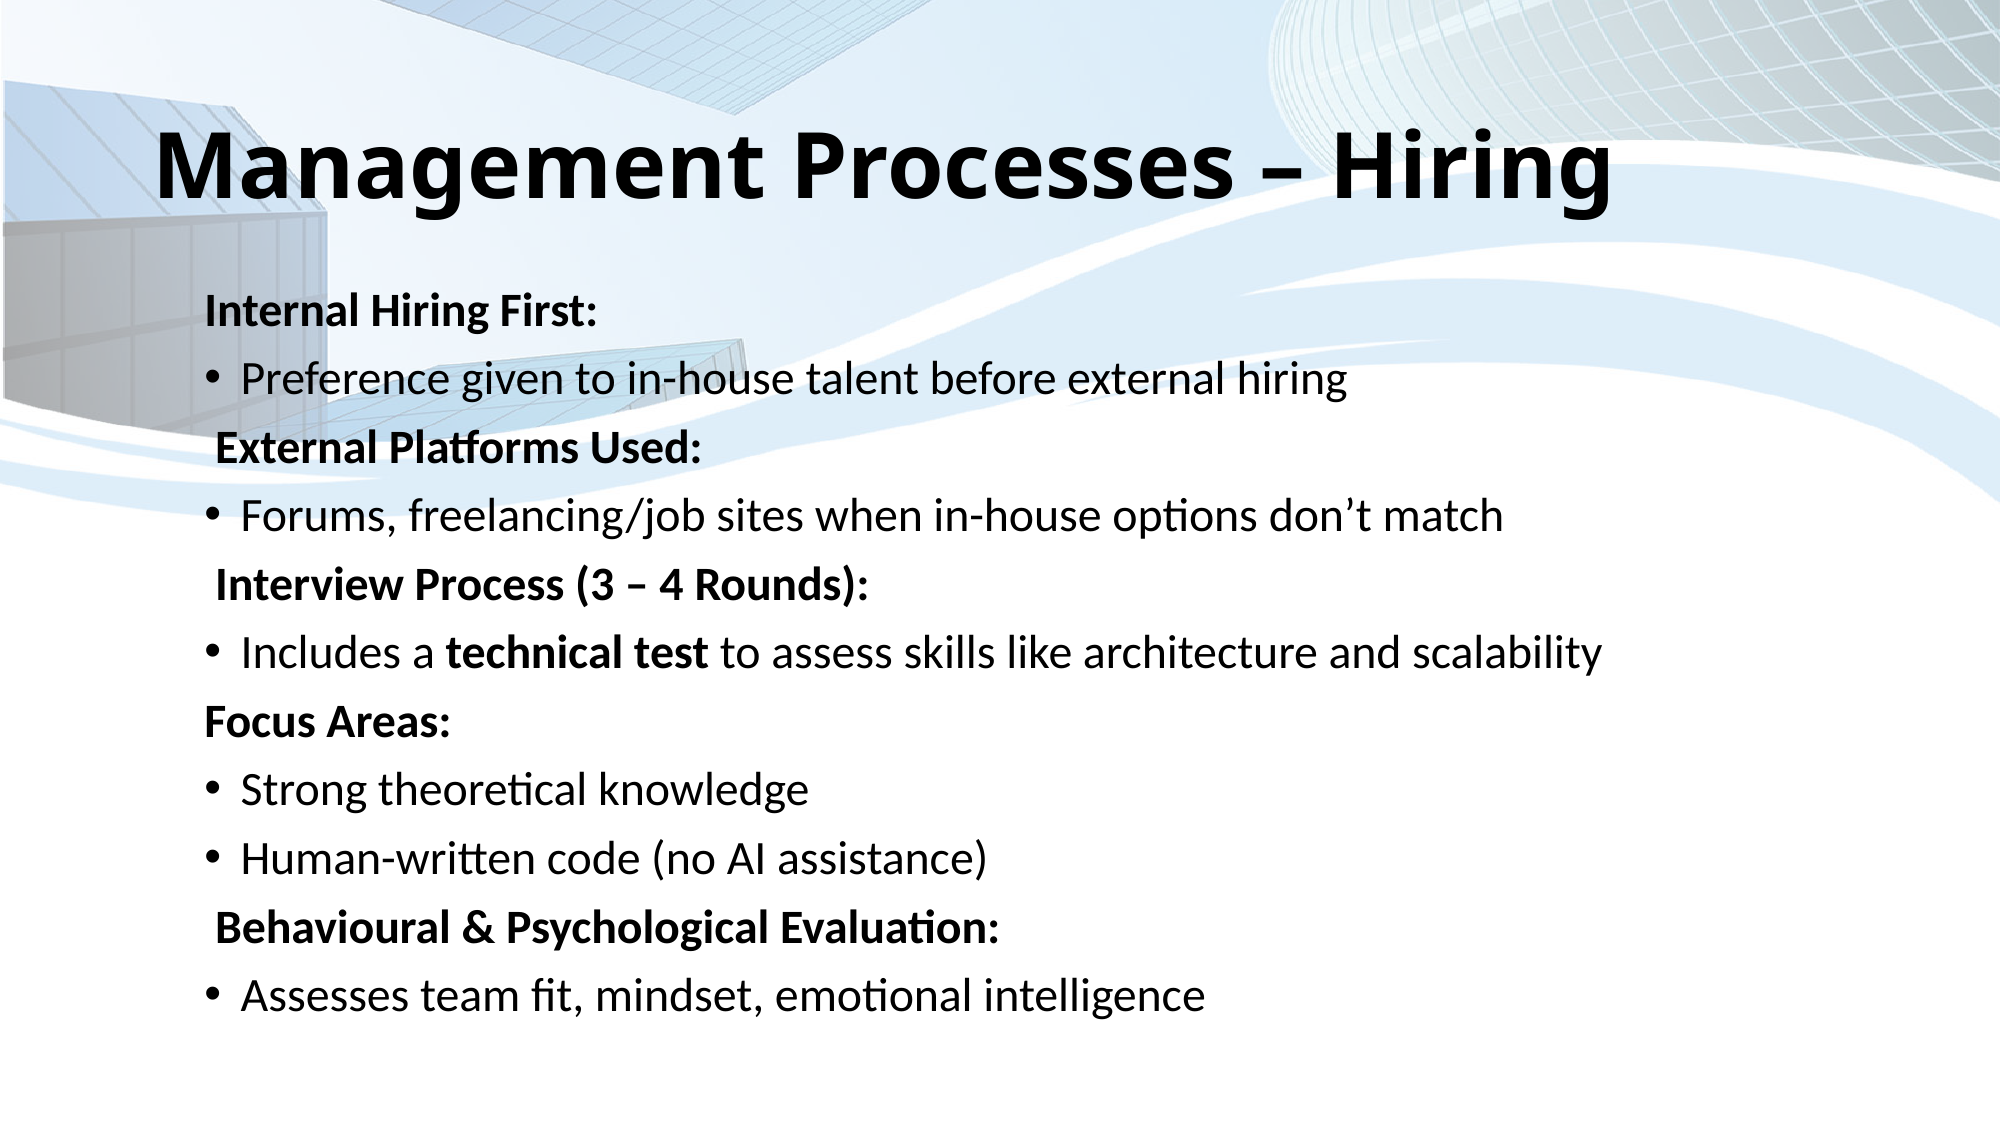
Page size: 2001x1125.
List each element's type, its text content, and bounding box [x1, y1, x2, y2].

title Management Processes – Hiring [137, 59, 1863, 278]
list Internal Hiring First: Preference given to in-house talent before external hiring External Platforms Used: Forums, freelancing/job sites when in-house options don’t match Interview Process (3 – 4 Rounds): Includes a technical test to assess skills like architecture and scalability Focus Areas: Strong theoretical knowledge Human-written code (no AI assistance) Behavioural & Psychological Evaluation: Assesses team fit, mindset, emotional intelligence [189, 277, 1627, 1058]
